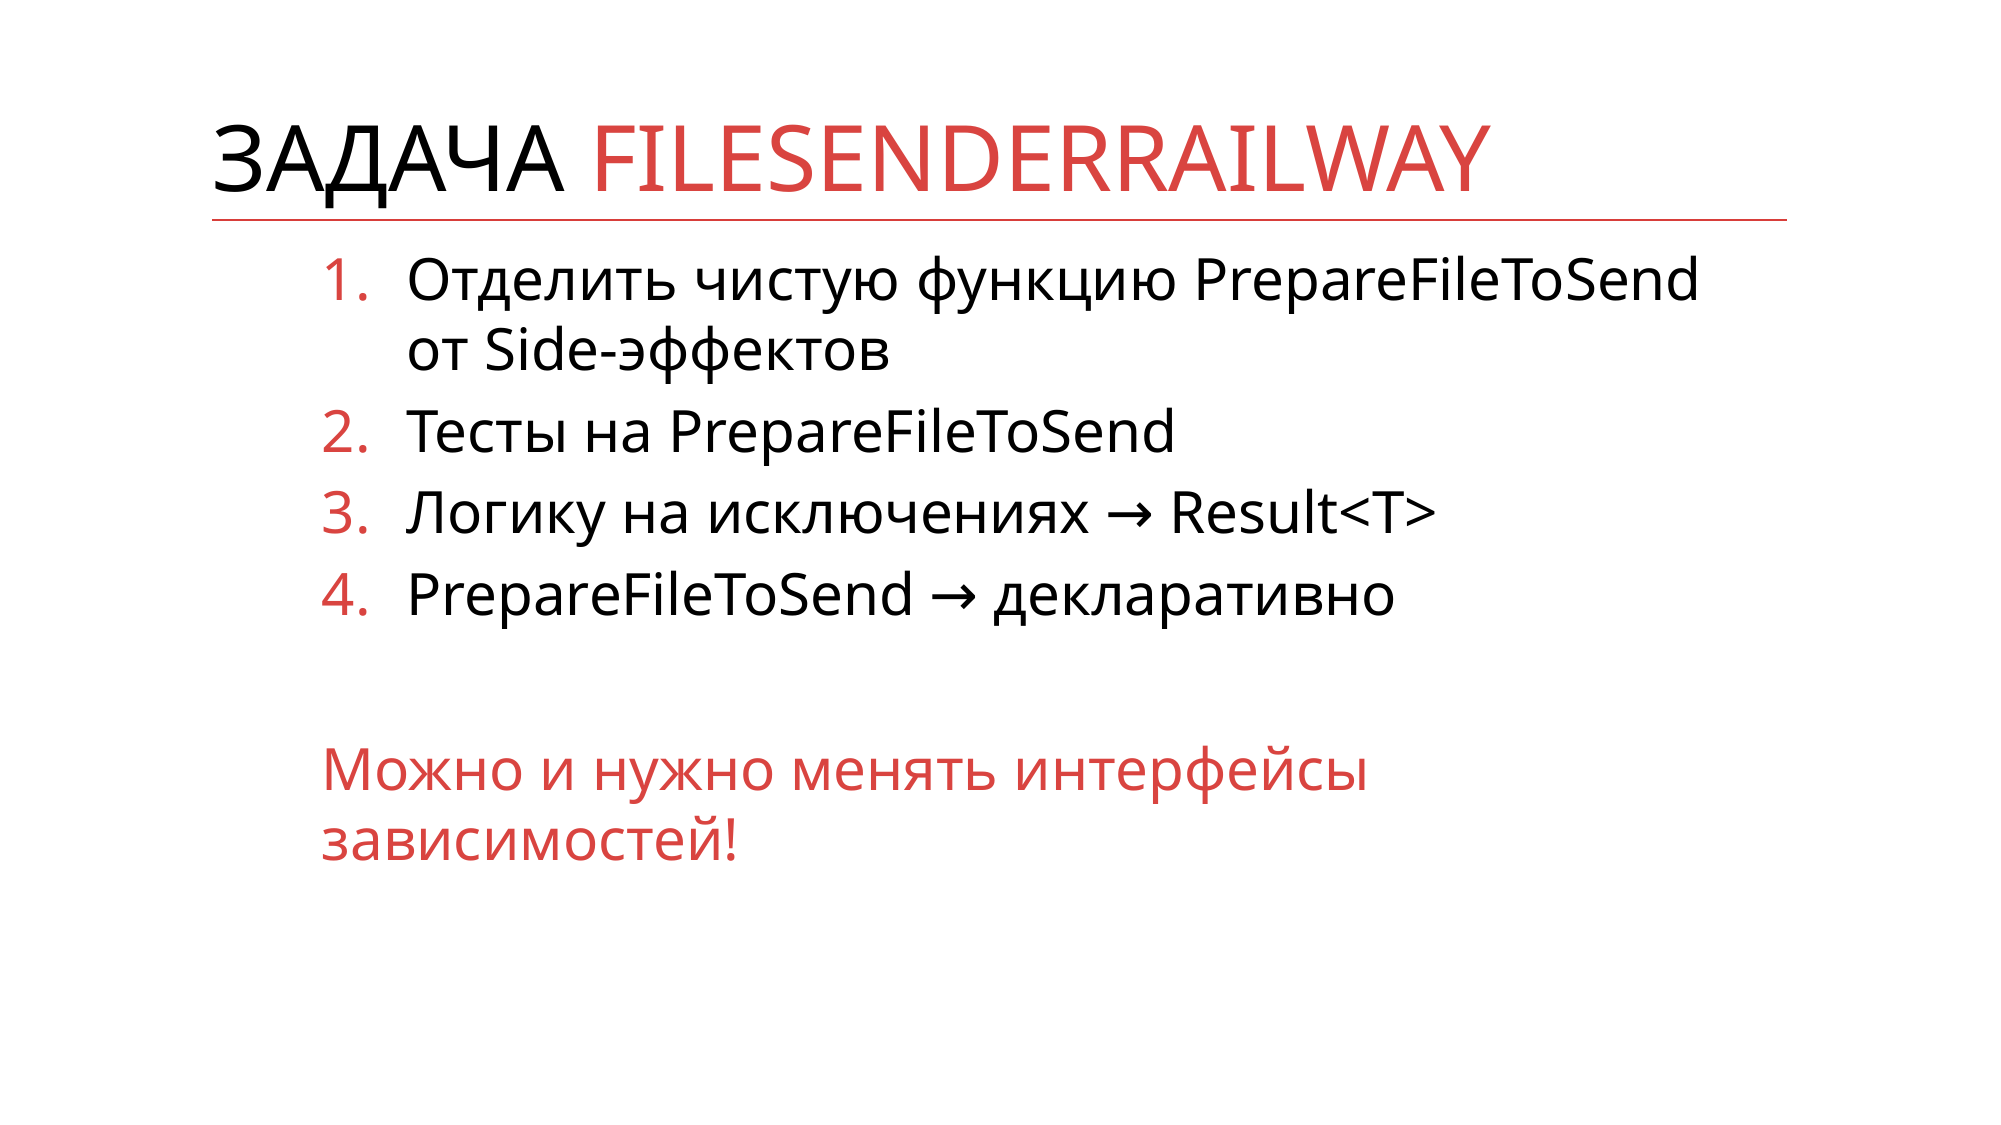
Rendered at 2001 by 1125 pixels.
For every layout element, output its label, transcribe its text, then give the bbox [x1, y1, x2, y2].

title Задача FileSenderRailway [212, 90, 1788, 220]
list Отделить чистую функцию PrepareFileToSend от Side-эффектов Тесты на PrepareFileToSend Логику на исключениях → Result<T> PrepareFileToSend → декларативно Можно и нужно менять интерфейсы зависимостей! [306, 234, 1750, 1125]
